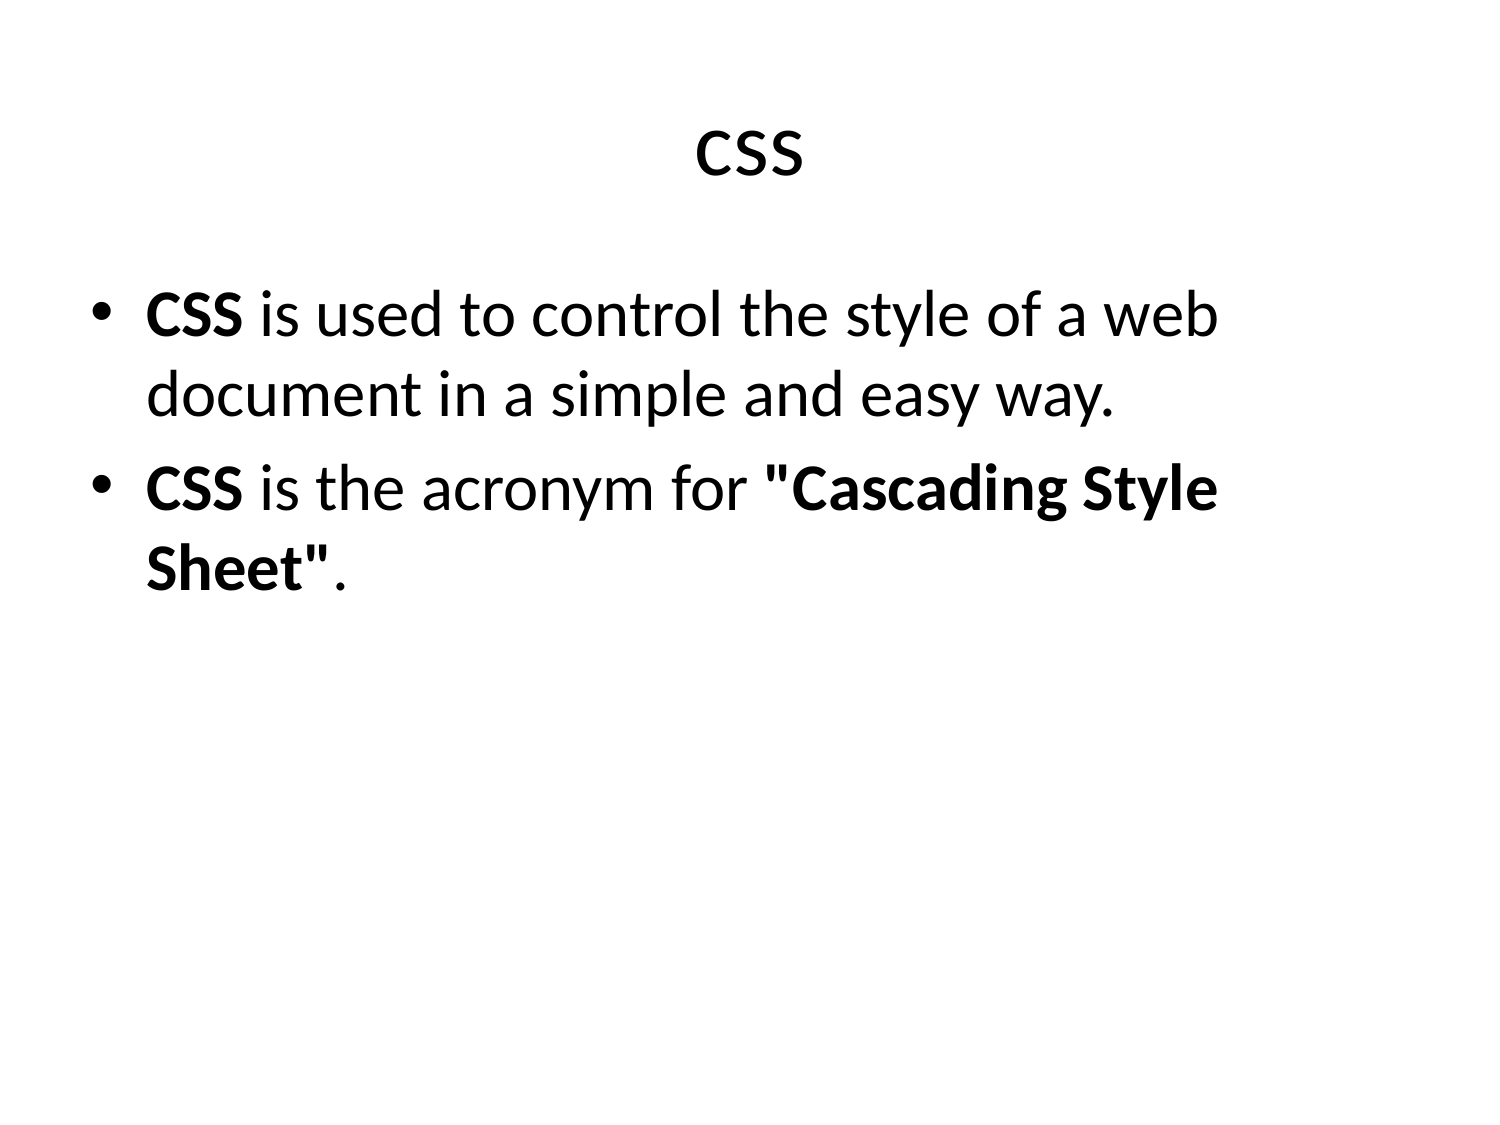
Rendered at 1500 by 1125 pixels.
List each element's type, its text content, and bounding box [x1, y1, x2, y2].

list CSS is used to control the style of a web document in a simple and easy way. CSS is the acronym for "Cascading Style Sheet". [75, 262, 1425, 1005]
title css [75, 45, 1425, 233]
